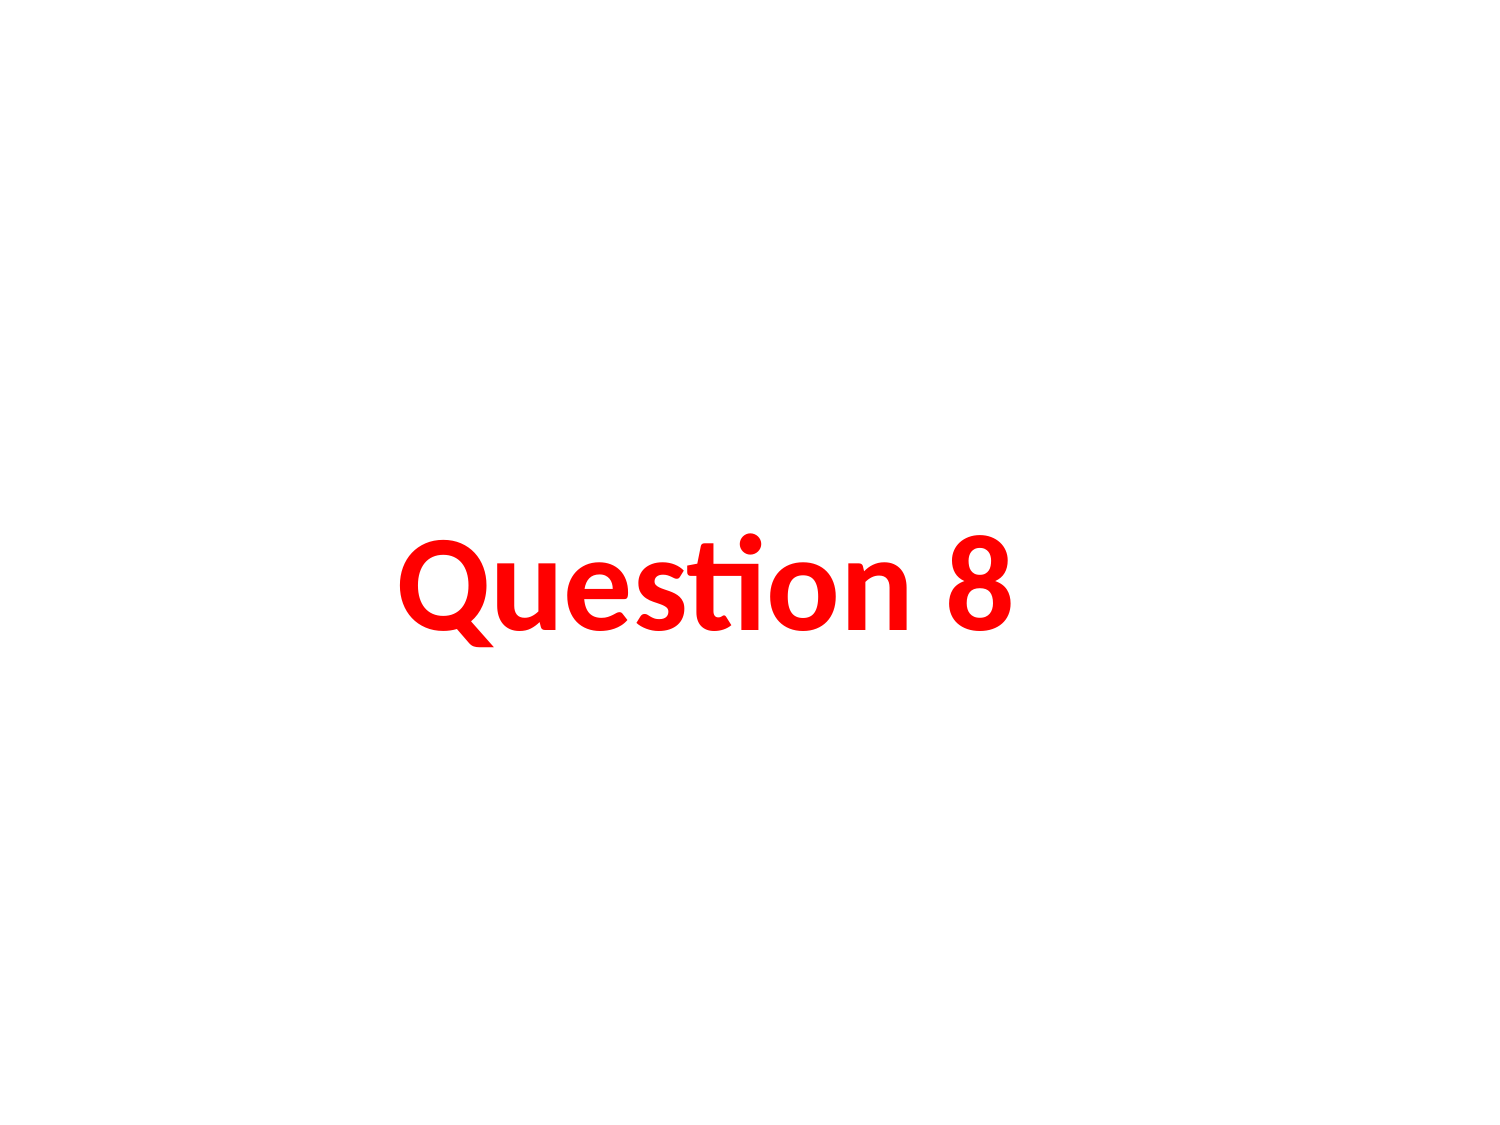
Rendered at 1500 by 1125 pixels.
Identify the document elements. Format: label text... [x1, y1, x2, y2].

list Question 8 [75, 262, 1425, 1005]
